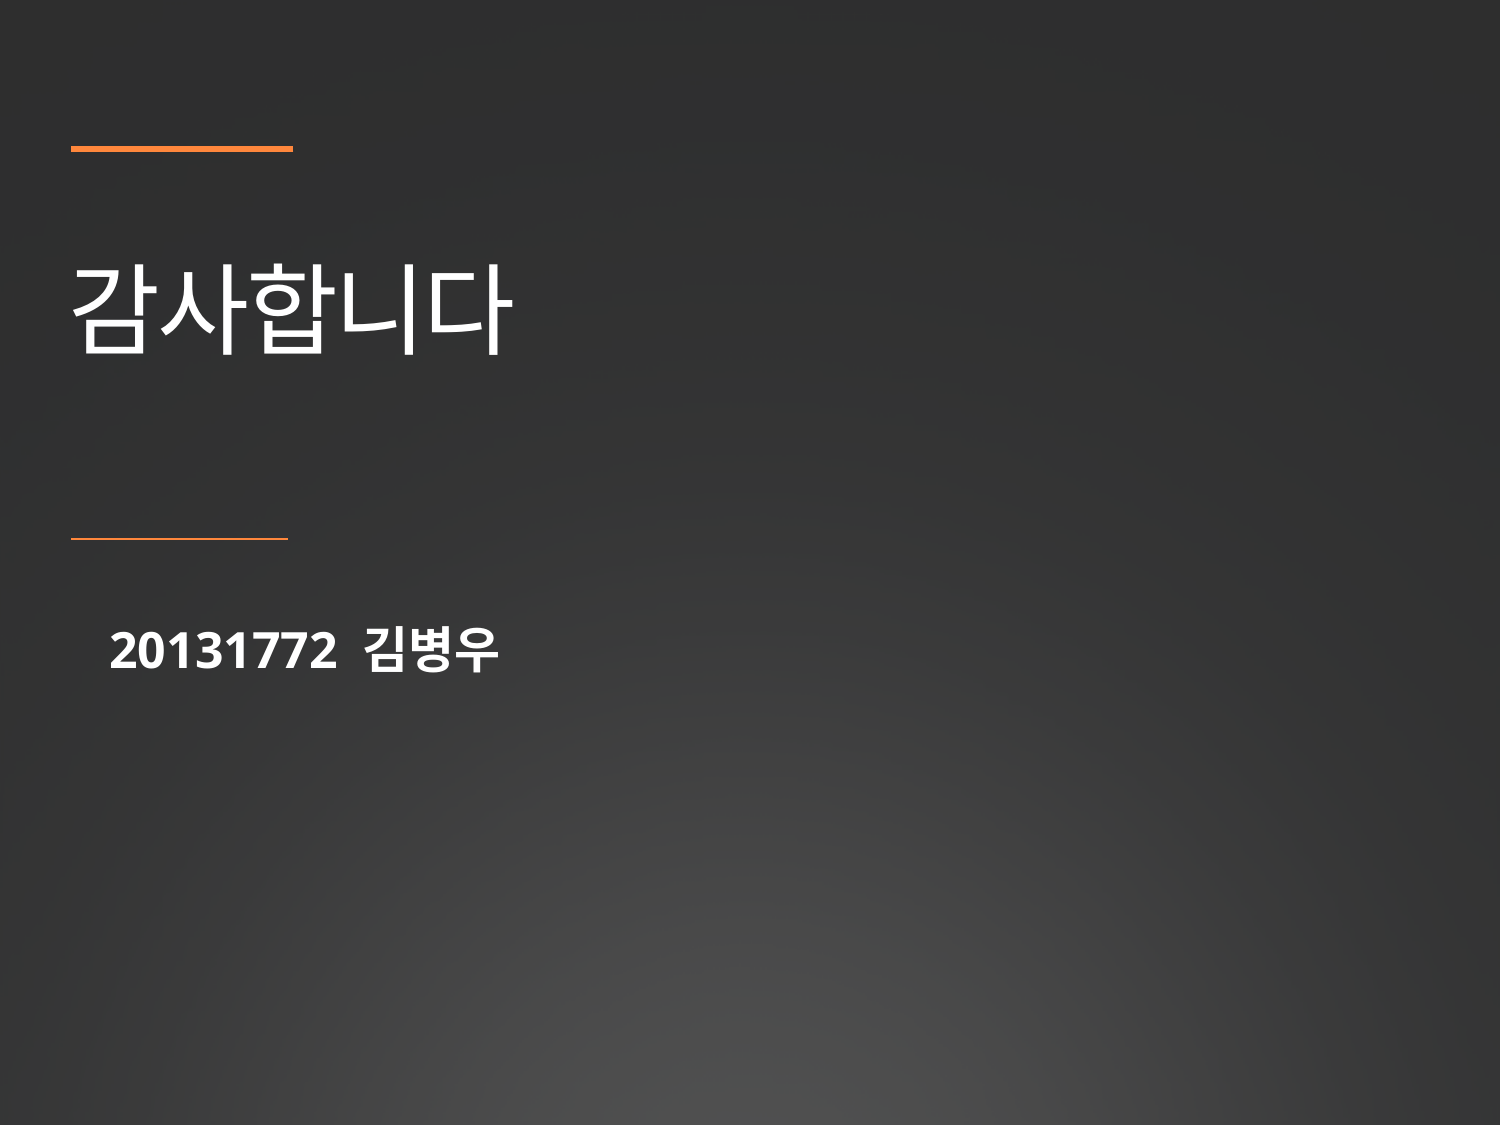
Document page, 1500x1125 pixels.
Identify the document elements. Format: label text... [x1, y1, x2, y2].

text_box 20131772 김병우 [94, 610, 644, 686]
title 감사합니다 [53, 239, 1404, 524]
